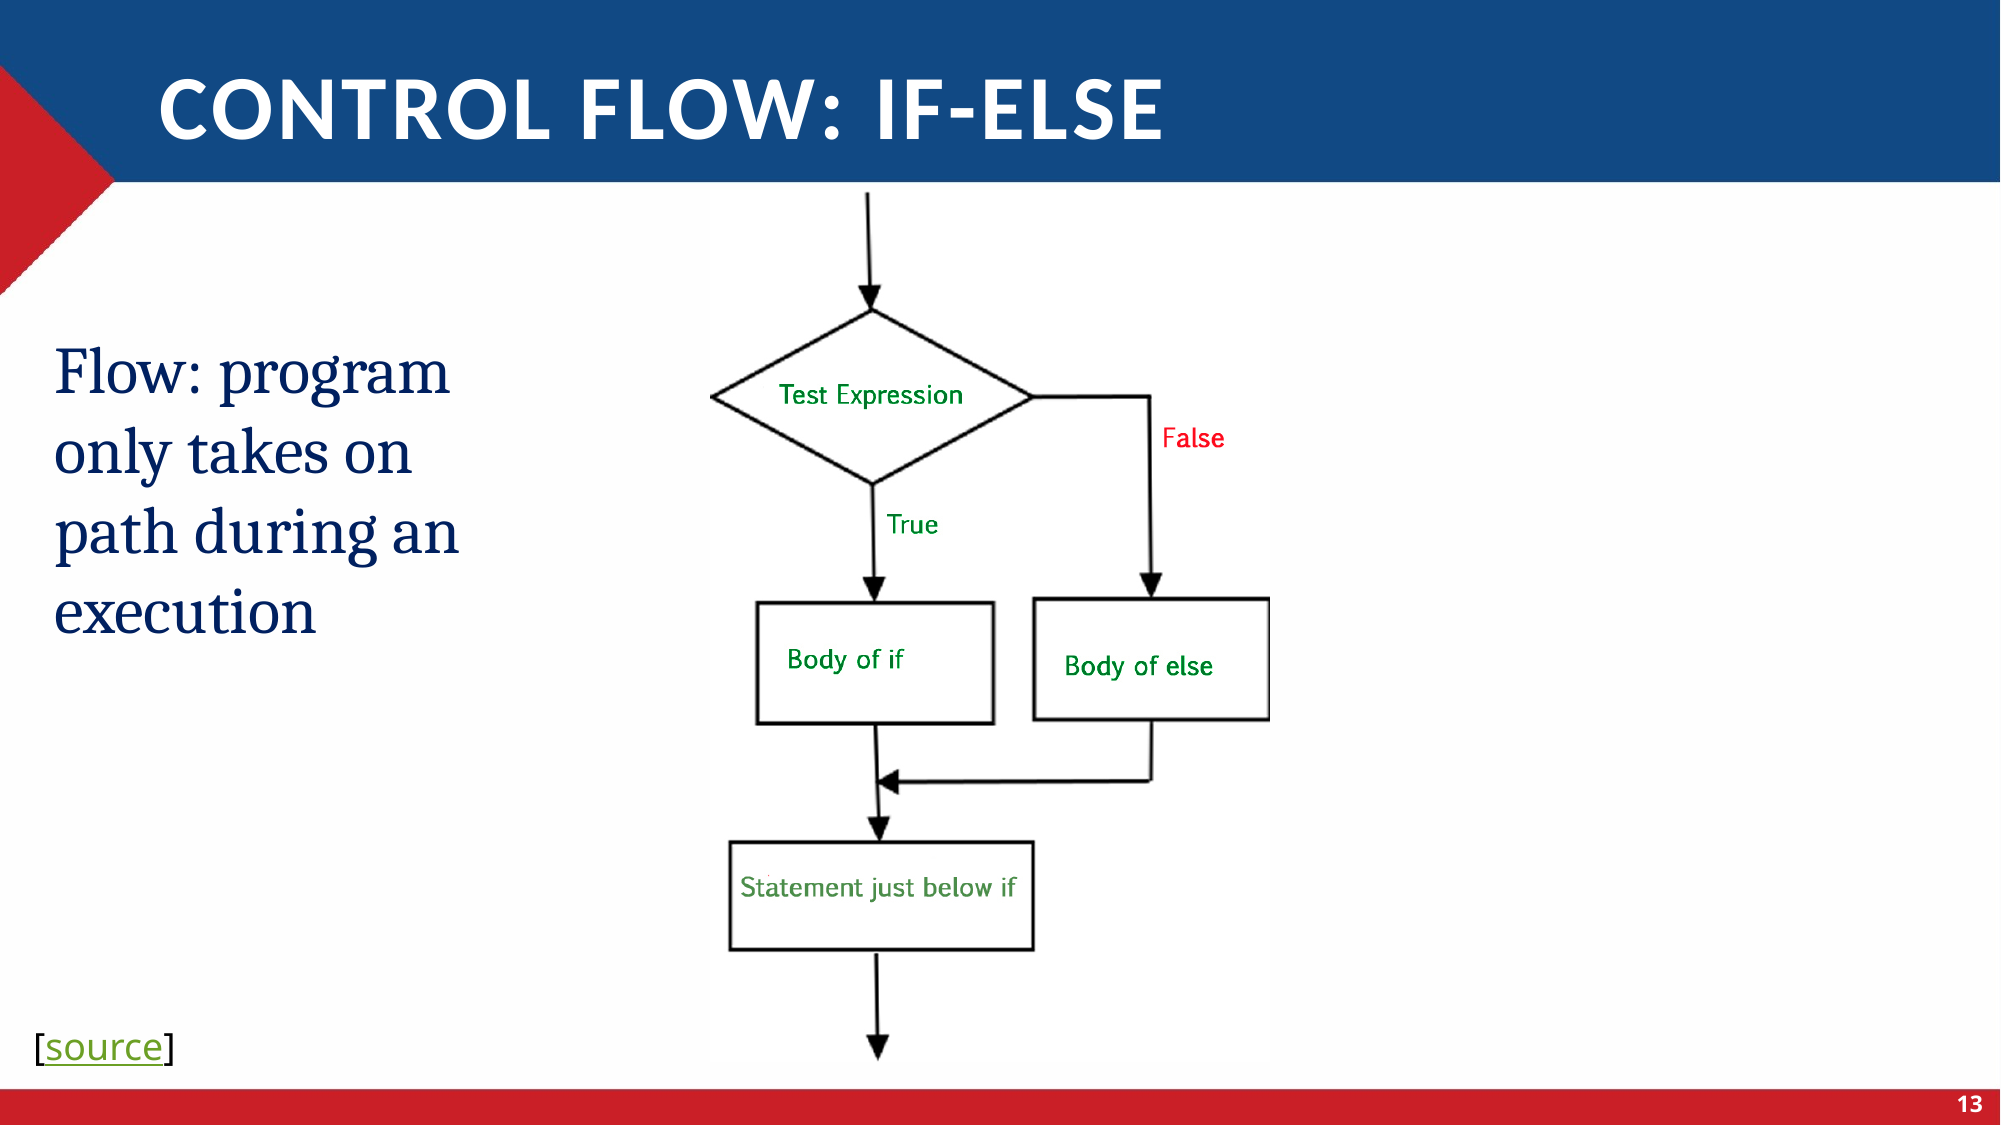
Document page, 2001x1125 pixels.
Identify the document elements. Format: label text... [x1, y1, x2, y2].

slide_number 13 [1939, 1085, 2000, 1125]
text_box [source] [18, 1015, 191, 1082]
title Control flow: if-else [127, 45, 1890, 176]
text_box Flow: program only takes on path during an execution [39, 318, 563, 655]
picture [0, 0, 2001, 1125]
